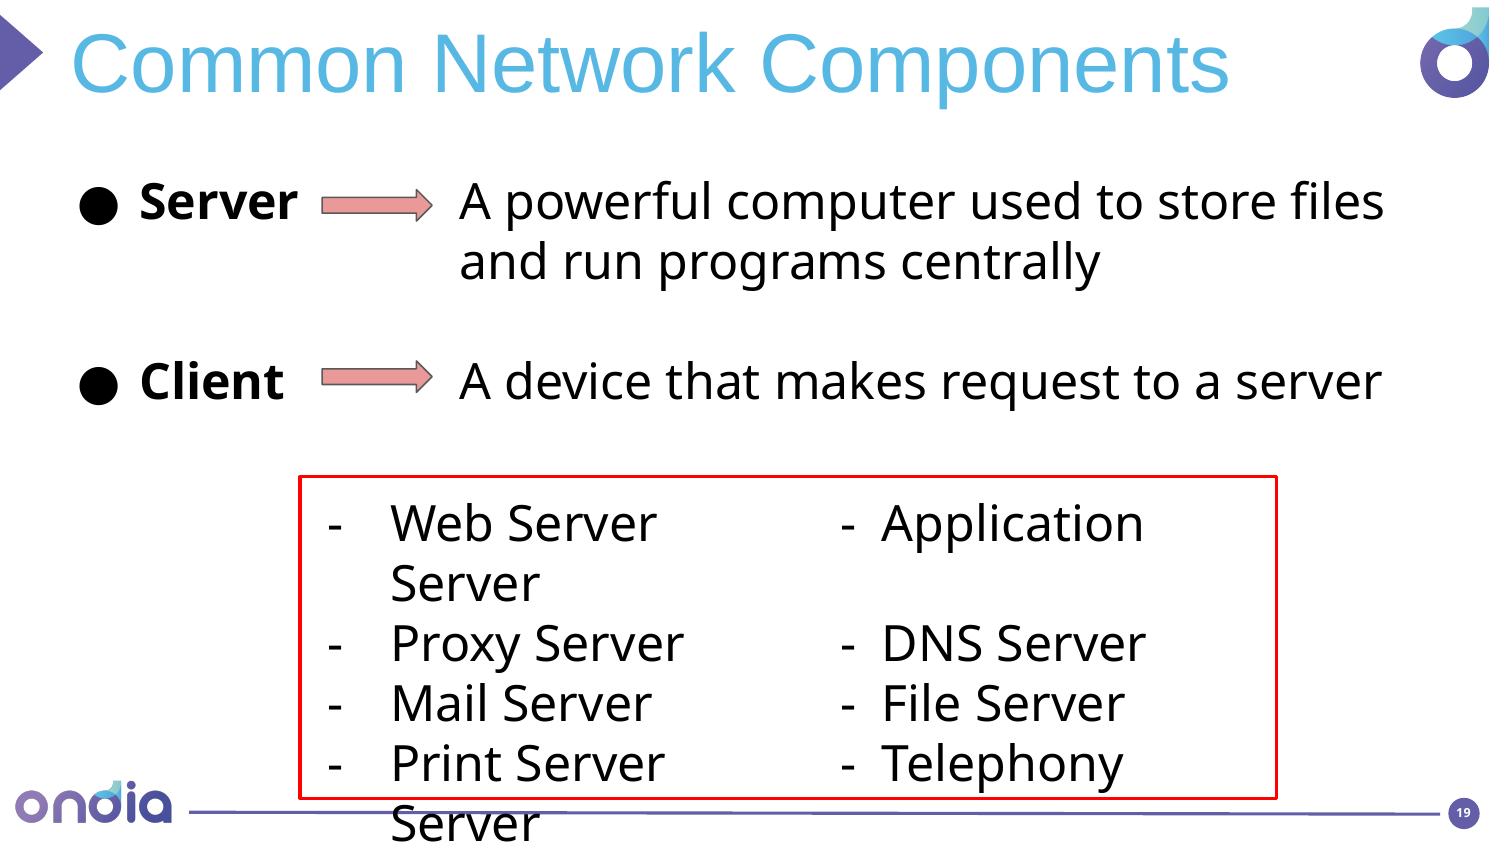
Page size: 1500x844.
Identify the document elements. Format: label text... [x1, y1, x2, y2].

text_box Common Network Components [70, 28, 1389, 132]
text_box A powerful computer used to store files and run programs centrally A device that makes request to a server [369, 154, 1481, 361]
text_box [322, 197, 369, 214]
picture [6, 775, 181, 833]
picture [1410, 0, 1499, 106]
text_box Server Client [49, 154, 321, 451]
text_box Web Server - Application Server Proxy Server - DNS Server Mail Server - File Server Print Server - Telephony Server Common types of servers [300, 476, 1277, 799]
text_box [322, 360, 433, 393]
